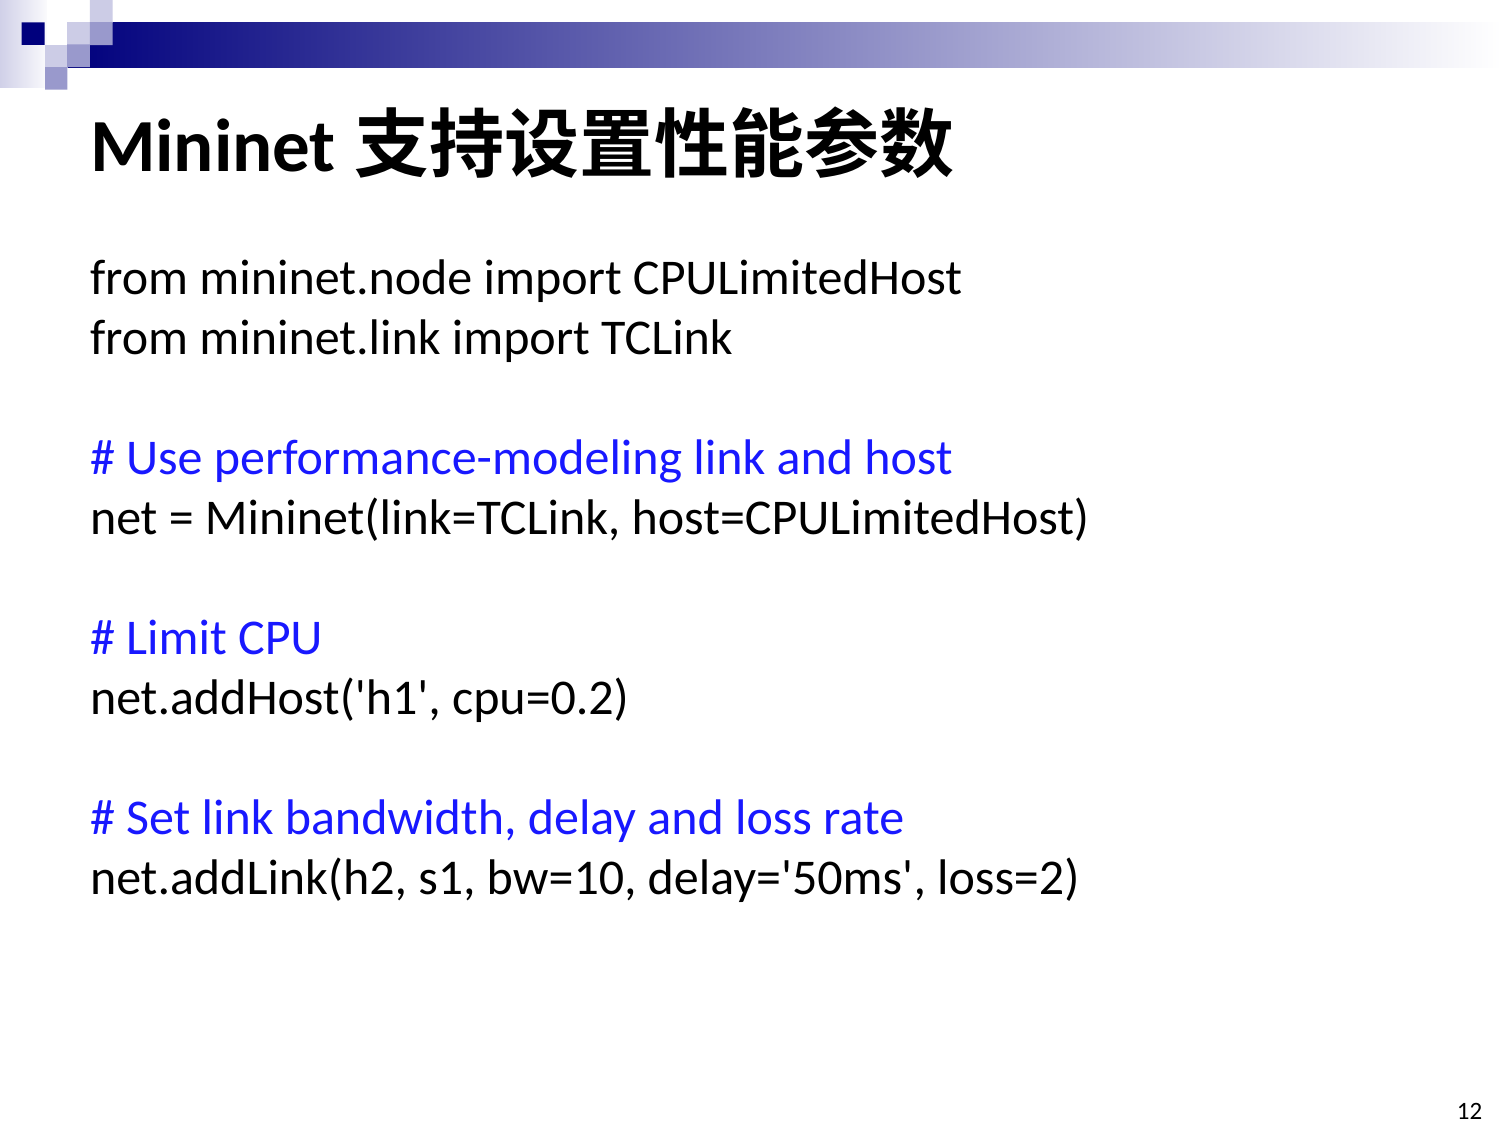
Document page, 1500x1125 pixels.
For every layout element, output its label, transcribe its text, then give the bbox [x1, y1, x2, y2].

title Mininet支持设置性能参数 [75, 75, 1425, 209]
slide_number 12 [1448, 1100, 1483, 1125]
list from mininet.node import CPULimitedHost from mininet.link import TCLink # Use performance-modeling link and host net = Mininet(link=TCLink, host=CPULimitedHost) # Limit CPU net.addHost('h1', cpu=0.2) # Set link bandwidth, delay and loss rate net.addLink(h2, s1, bw=10, delay='50ms', loss=2) [75, 237, 1425, 1063]
